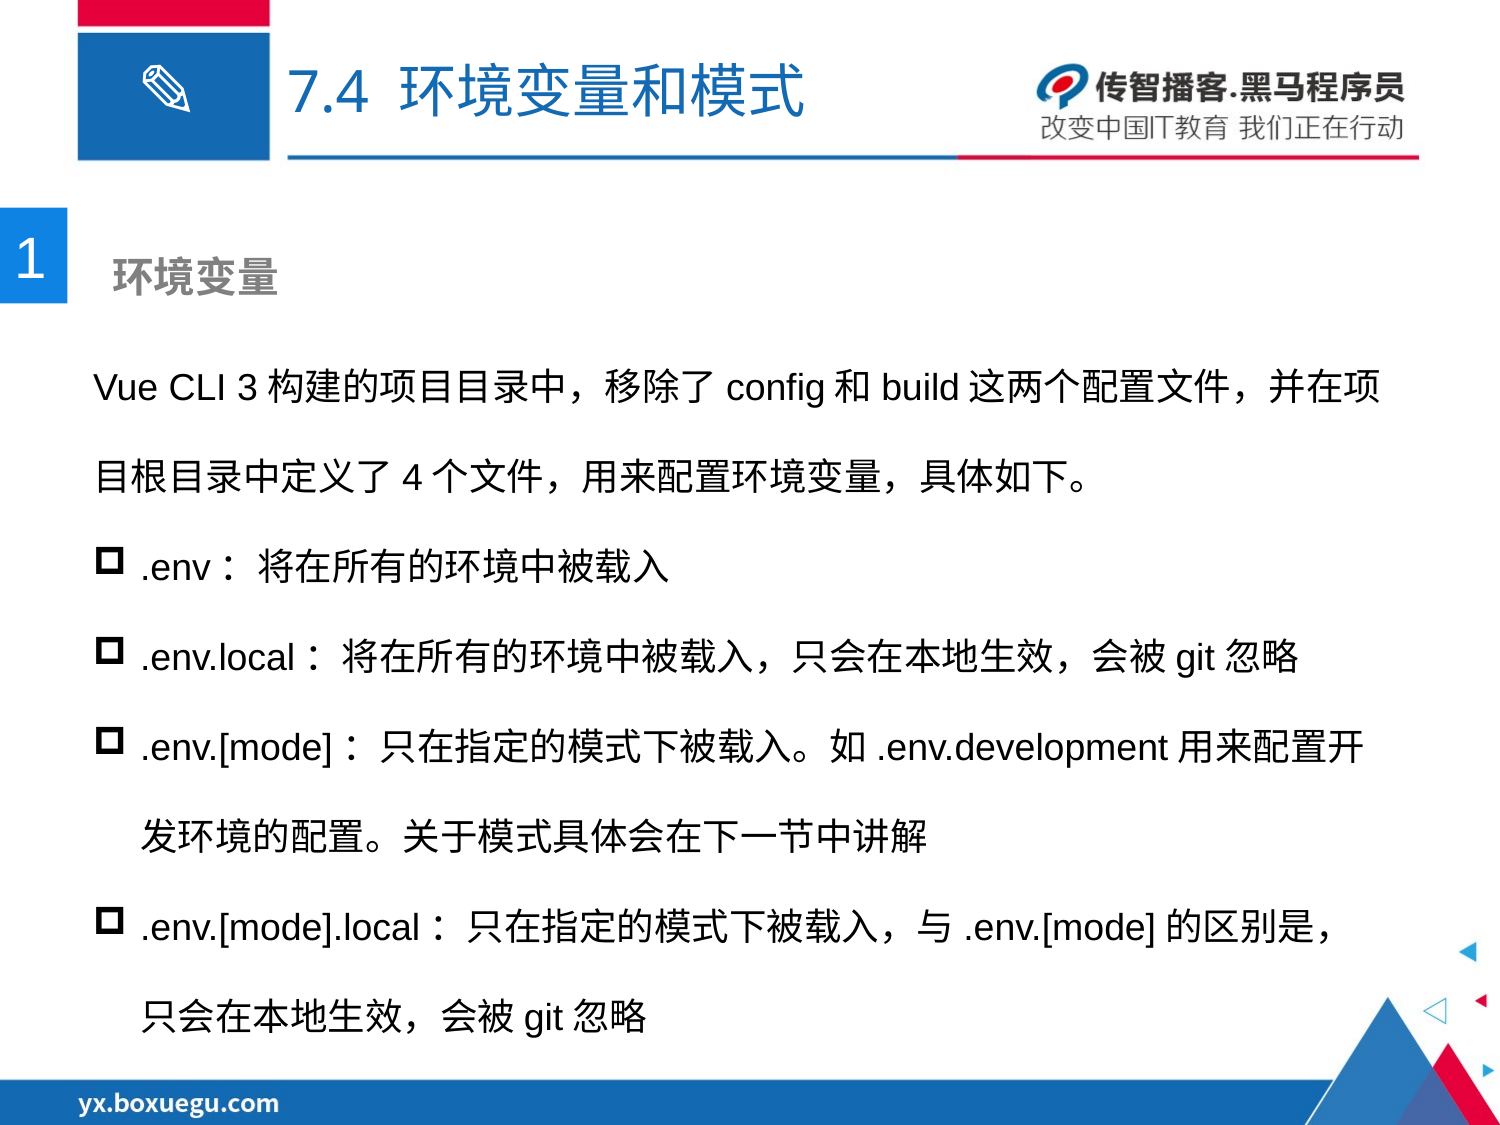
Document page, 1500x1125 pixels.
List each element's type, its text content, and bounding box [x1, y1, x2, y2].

title 7.4 环境变量和模式 [271, 25, 1046, 153]
picture [0, 0, 1500, 1125]
text_box Vue CLI 3构建的项目目录中，移除了config和build这两个配置文件，并在项目根目录中定义了4个文件，用来配置环境变量，具体如下。 .env：将在所有的环境中被载入 .env.local：将在所有的环境中被载入，只会在本地生效，会被git忽略 .env.[mode]：只在指定的模式下被载入。如.env.development用来配置开发环境的配置。关于模式具体会在下一节中讲解 .env.[mode].local：只在指定的模式下被载入，与.env.[mode]的区别是，只会在本地生效，会被git忽略 [78, 310, 1402, 1046]
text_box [0, 207, 844, 310]
